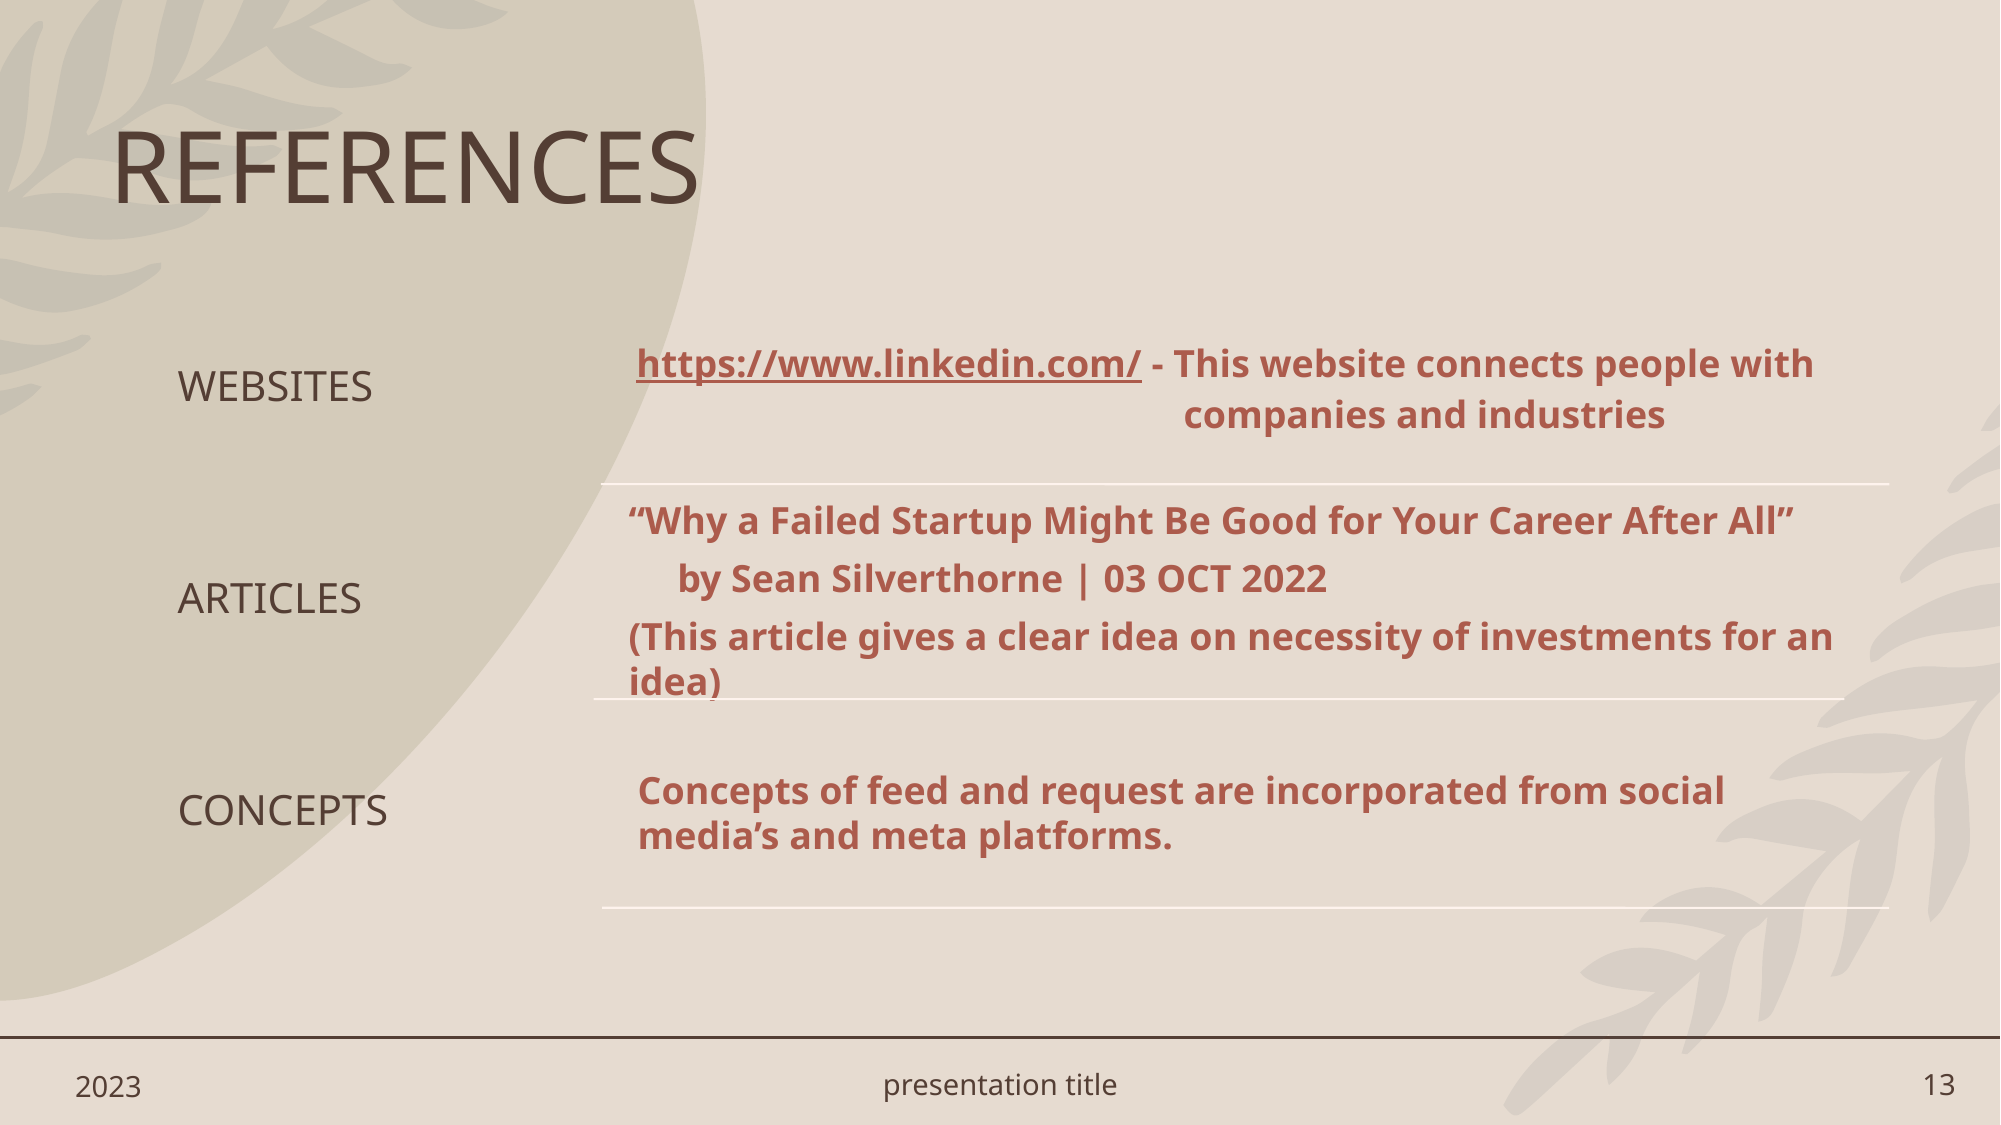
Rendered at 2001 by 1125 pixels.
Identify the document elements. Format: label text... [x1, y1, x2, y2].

title REFERENCES [94, 115, 1820, 227]
slide_number 13 [1808, 1060, 1971, 1112]
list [164, 281, 1890, 918]
slide_number 2023 [60, 1060, 222, 1112]
footer presentation title [718, 1060, 1283, 1112]
